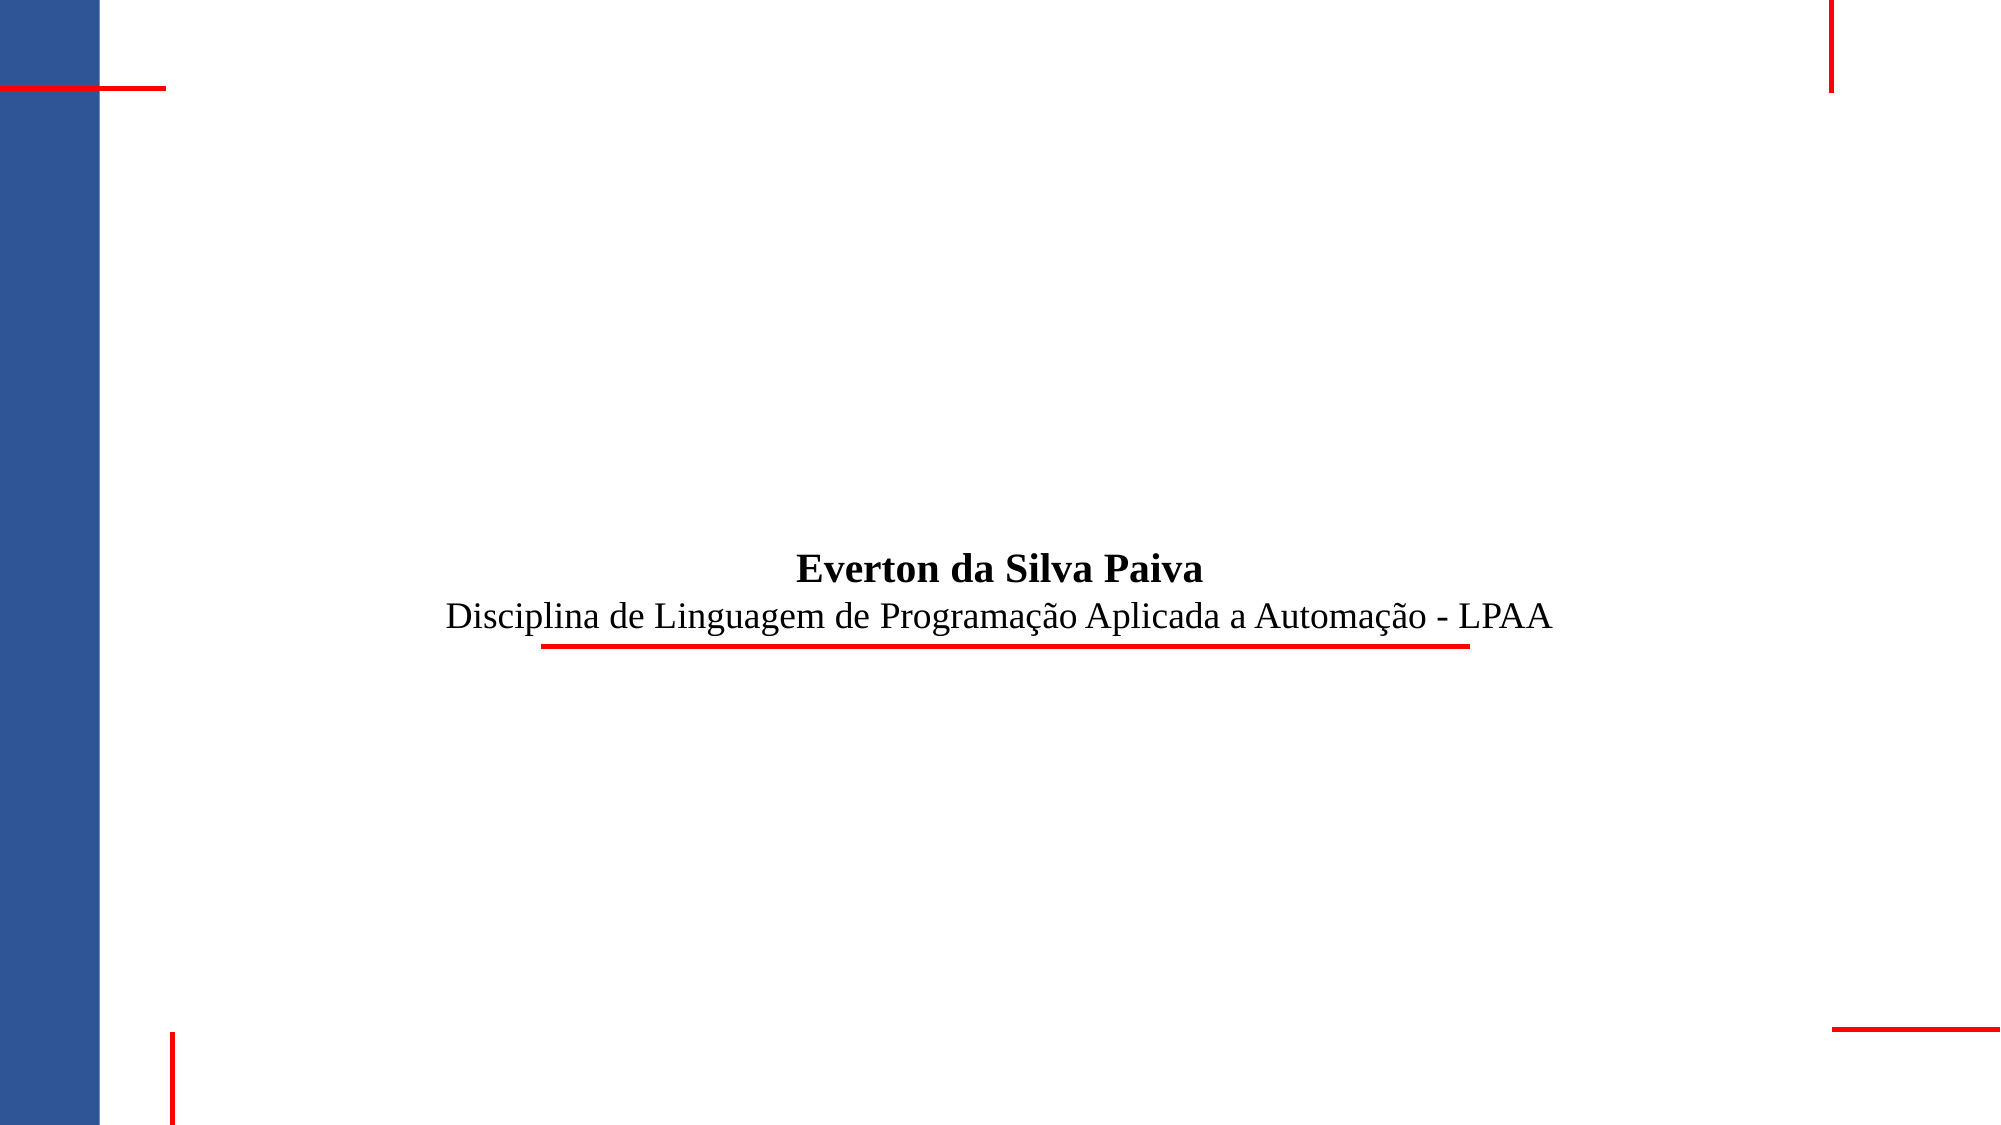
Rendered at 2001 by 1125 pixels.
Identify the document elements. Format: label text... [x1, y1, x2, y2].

text_box Everton da Silva Paiva Disciplina de Linguagem de Programação Aplicada a Automação - LPAA [414, 532, 1586, 736]
text_box [0, 0, 101, 86]
text_box [0, 91, 101, 1125]
